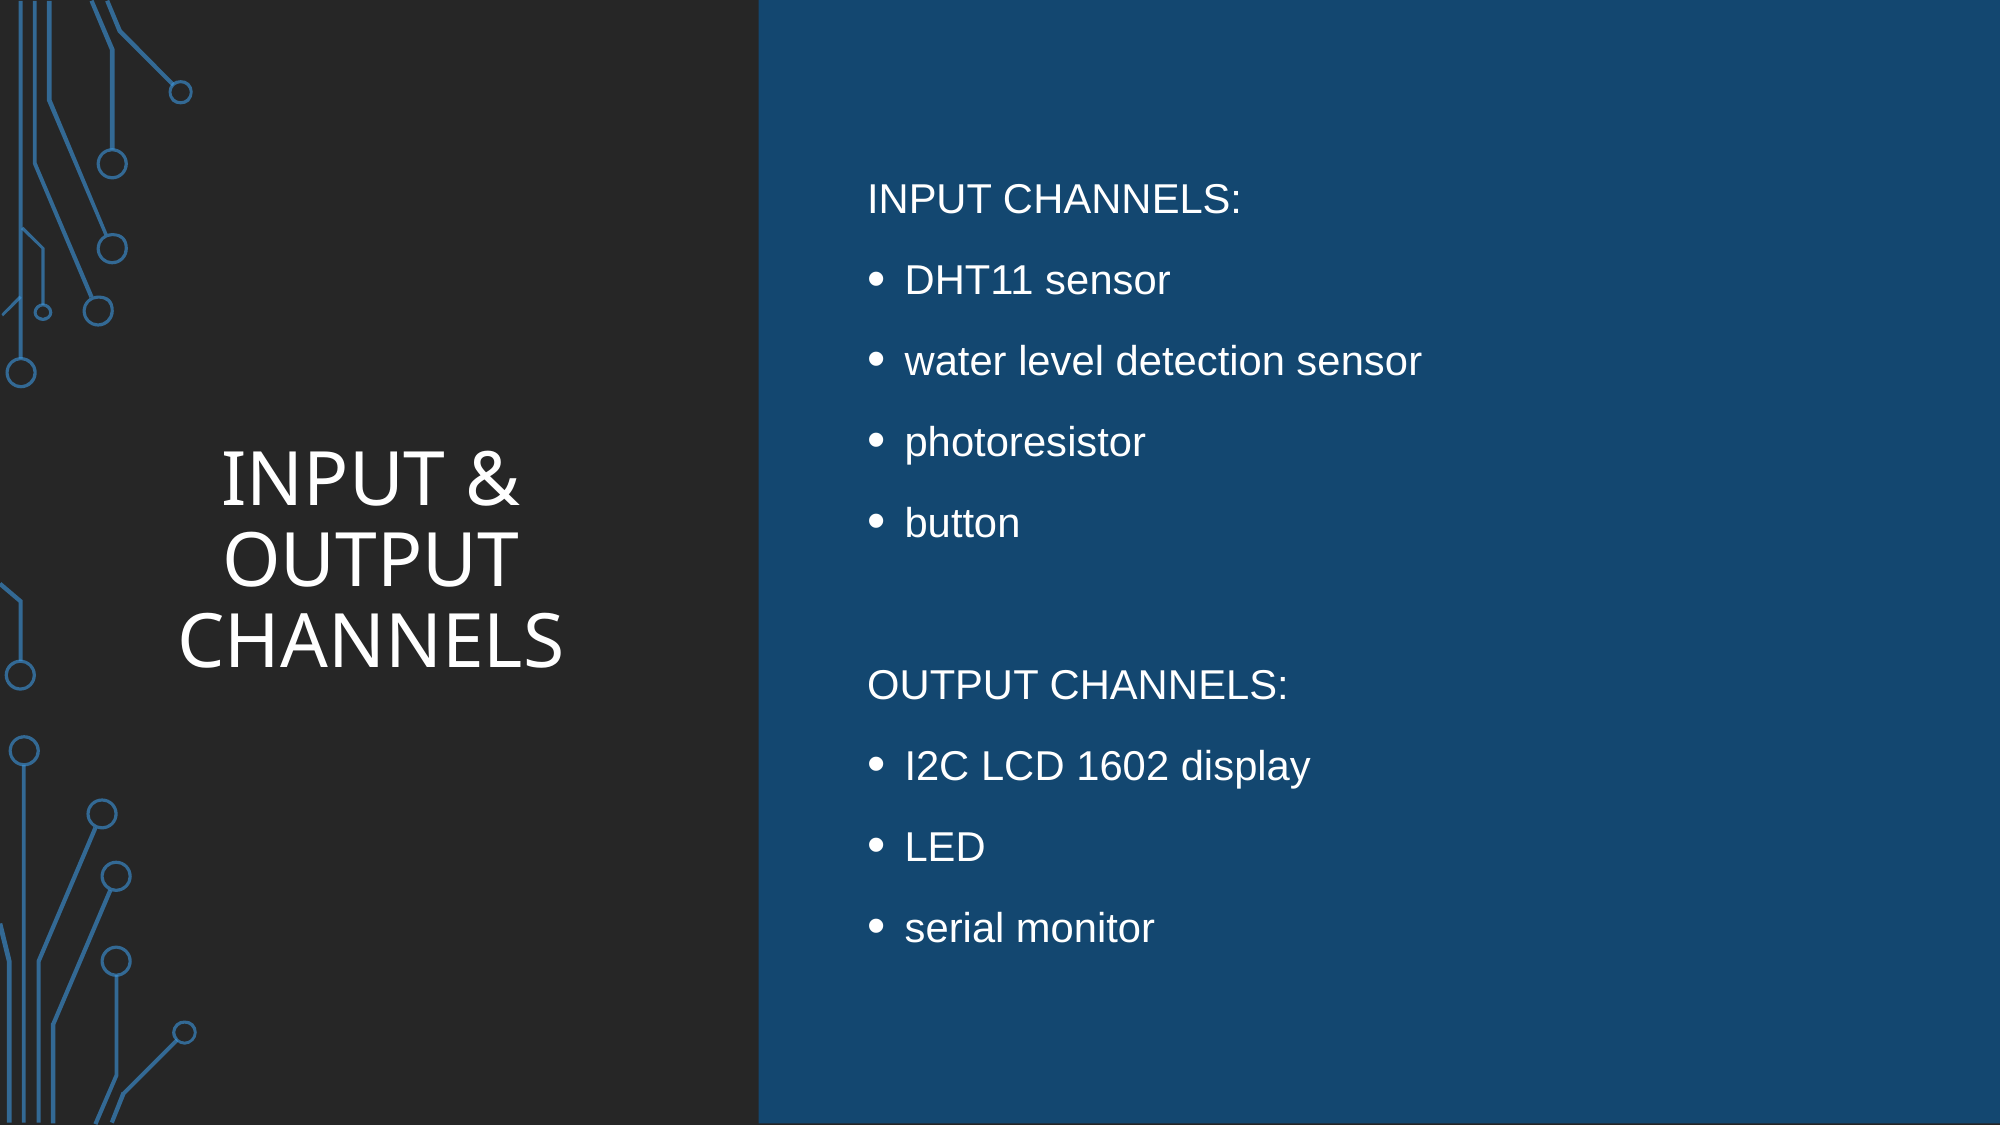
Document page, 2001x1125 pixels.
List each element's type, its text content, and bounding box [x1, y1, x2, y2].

text_box INPUT CHANNELS: DHT11 sensor water level detection sensor photoresistor button OUTPUT CHANNELS: I2C LCD 1602 display LED serial monitor [852, 154, 1809, 977]
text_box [0, 0, 199, 1125]
text_box INPUT & OUTPUT CHANNELS [199, 366, 622, 759]
text_box [199, 0, 2000, 1125]
text_box [758, 0, 2000, 1124]
